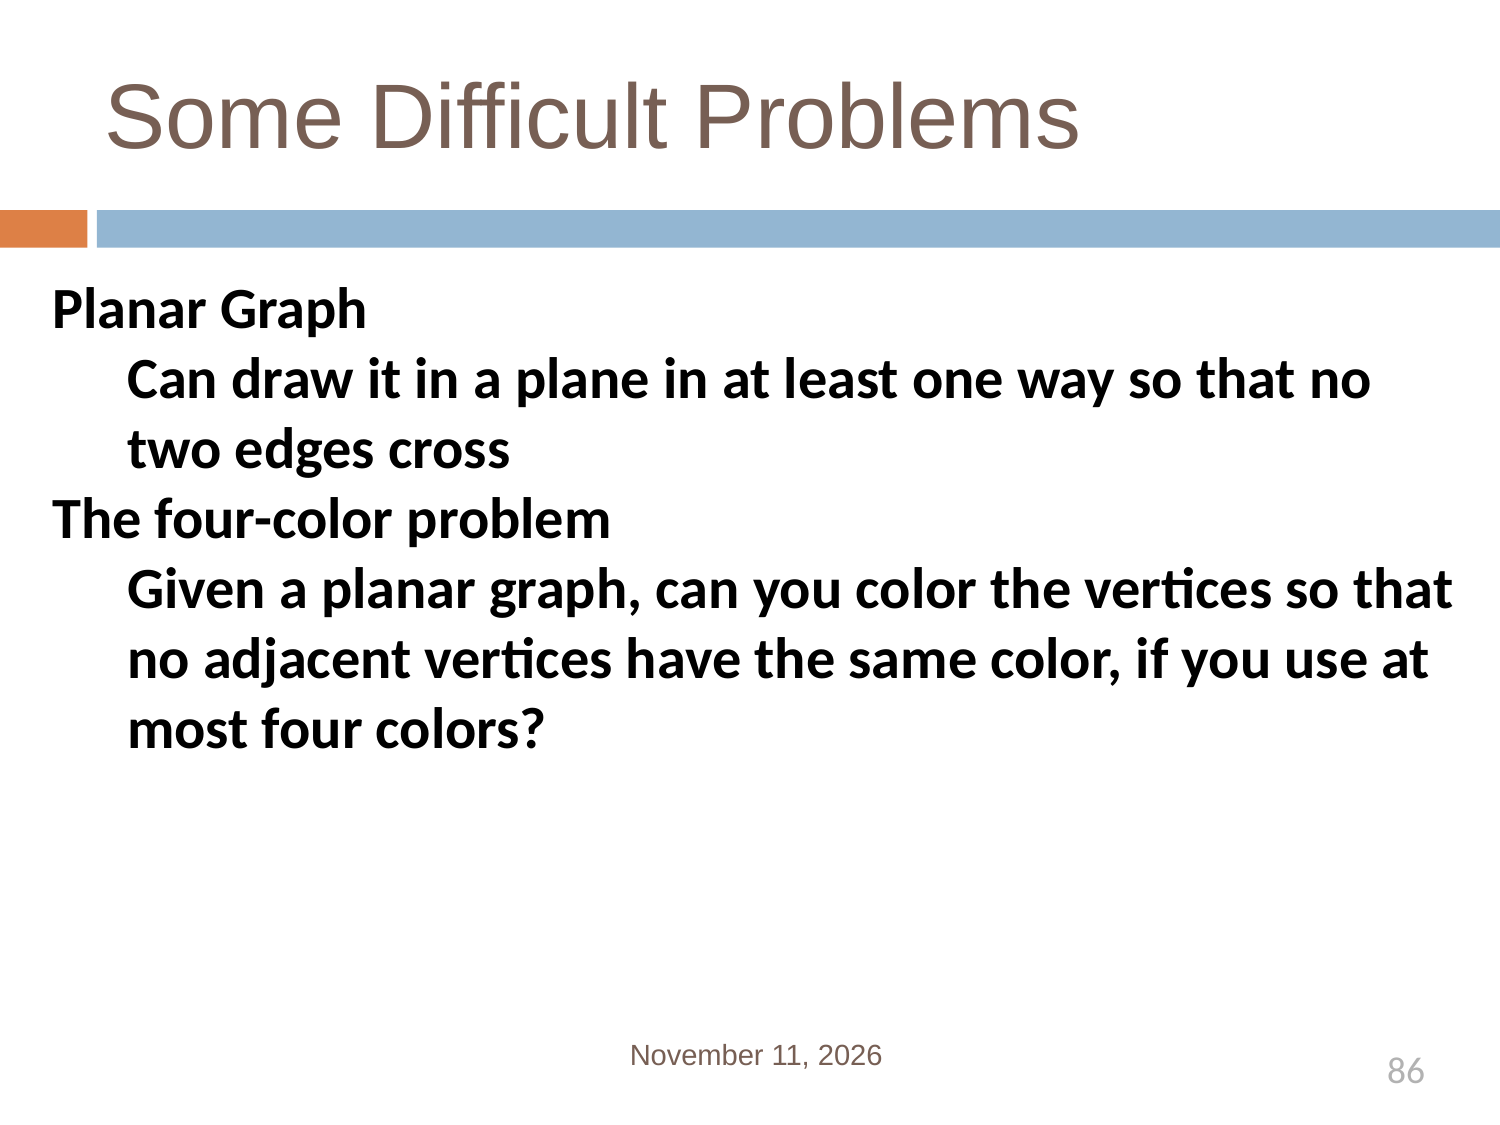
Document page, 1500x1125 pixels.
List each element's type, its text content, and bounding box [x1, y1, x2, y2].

text_box Planar Graph Can draw it in a plane in at least one way so that no two edges cross The four-color problem Given a planar graph, can you color the vertices so that no adjacent vertices have the same color, if you use at most four colors? [37, 262, 1469, 1038]
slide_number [627, 1038, 977, 1074]
slide_number 86 [1080, 1046, 1425, 1103]
title Some Difficult Problems [104, 56, 1396, 171]
